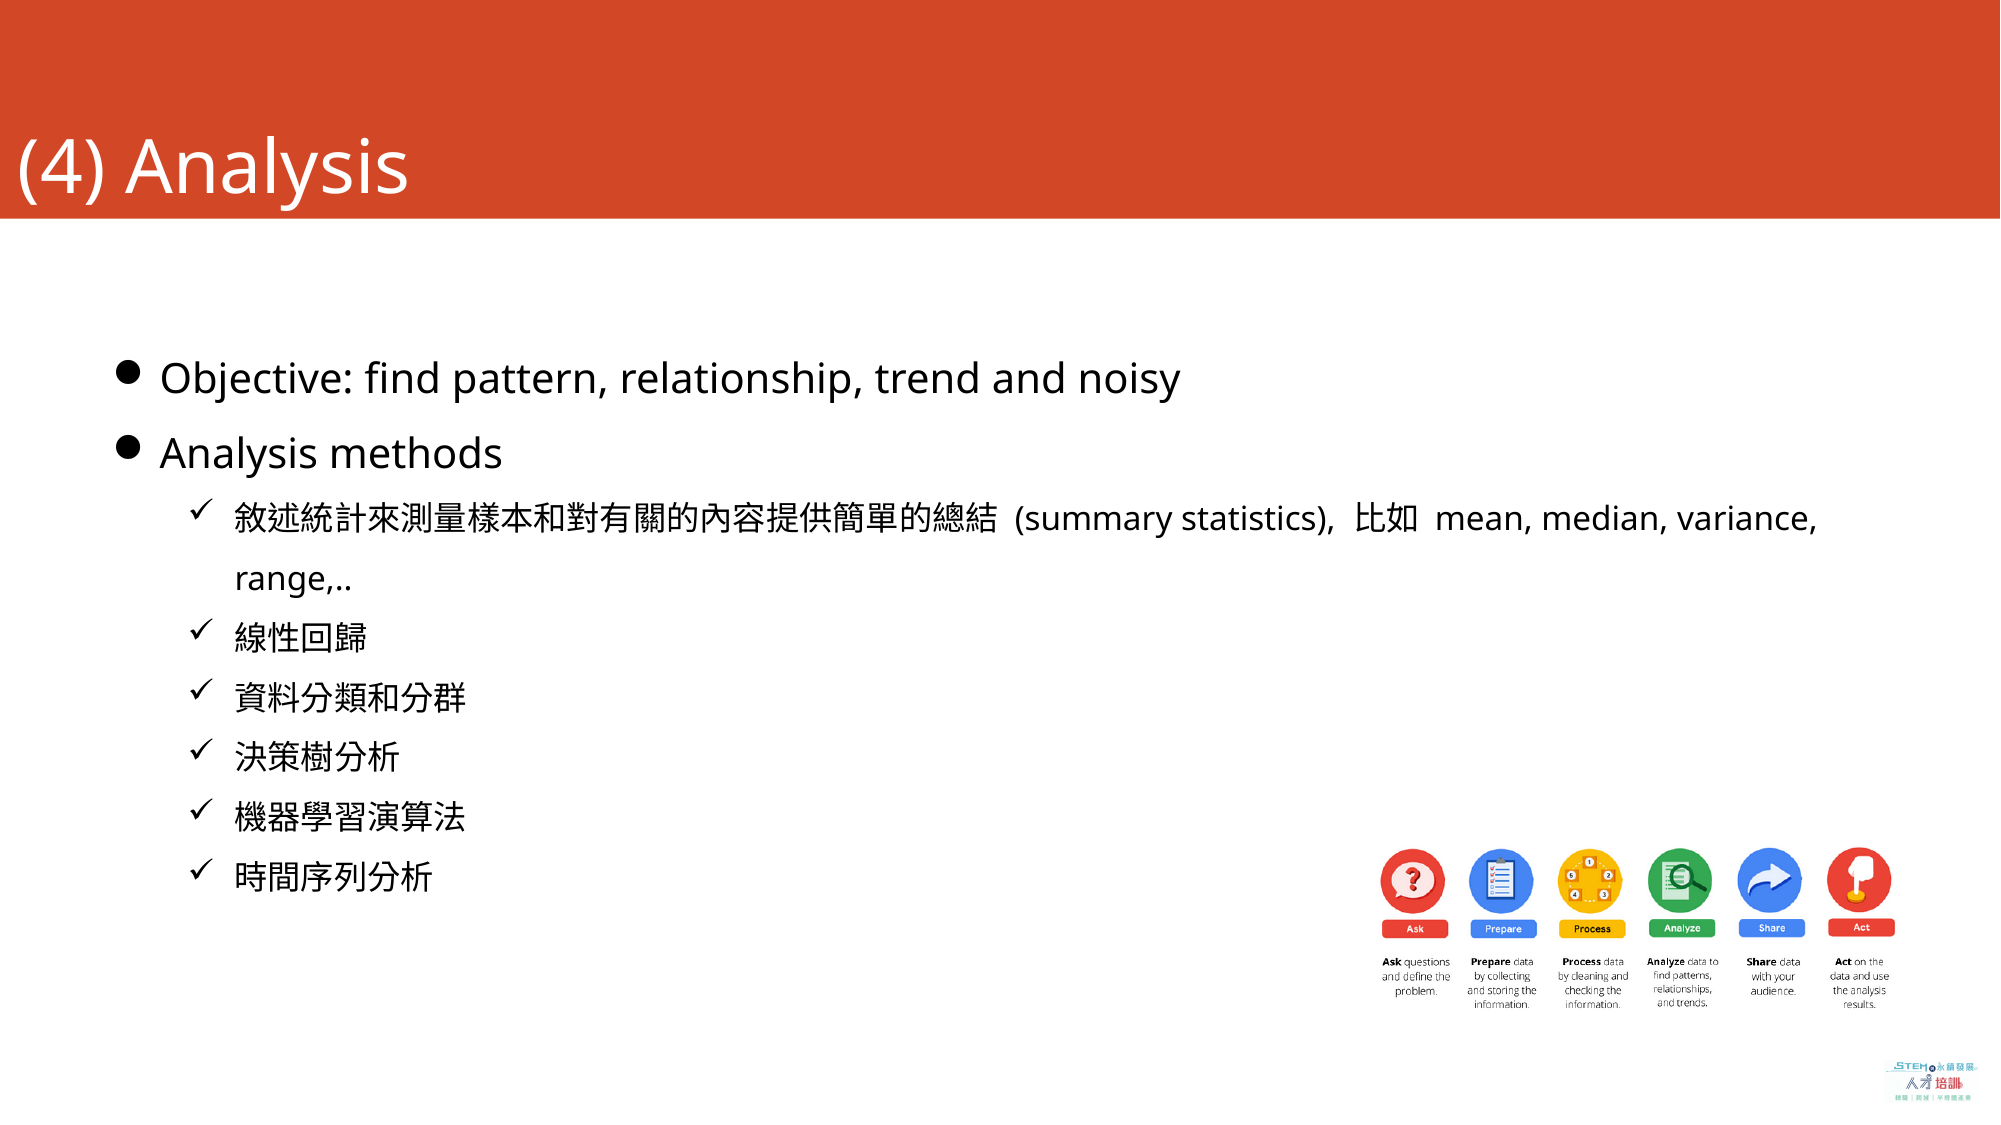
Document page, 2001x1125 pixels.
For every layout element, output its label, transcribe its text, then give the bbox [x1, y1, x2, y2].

title (4) Analysis [2, 17, 1767, 217]
picture [1884, 1060, 1980, 1103]
picture [1373, 831, 1905, 1030]
text_box Objective: find pattern, relationship, trend and noisy Analysis methods 敘述統計來測量樣本和對有關的內容提供簡單的總結 (summary statistics), 比如 mean, median, variance, range,.. 線性回歸 資料分類和分群 決策樹分析 機器學習演算法 時間序列分析 [97, 319, 1958, 904]
